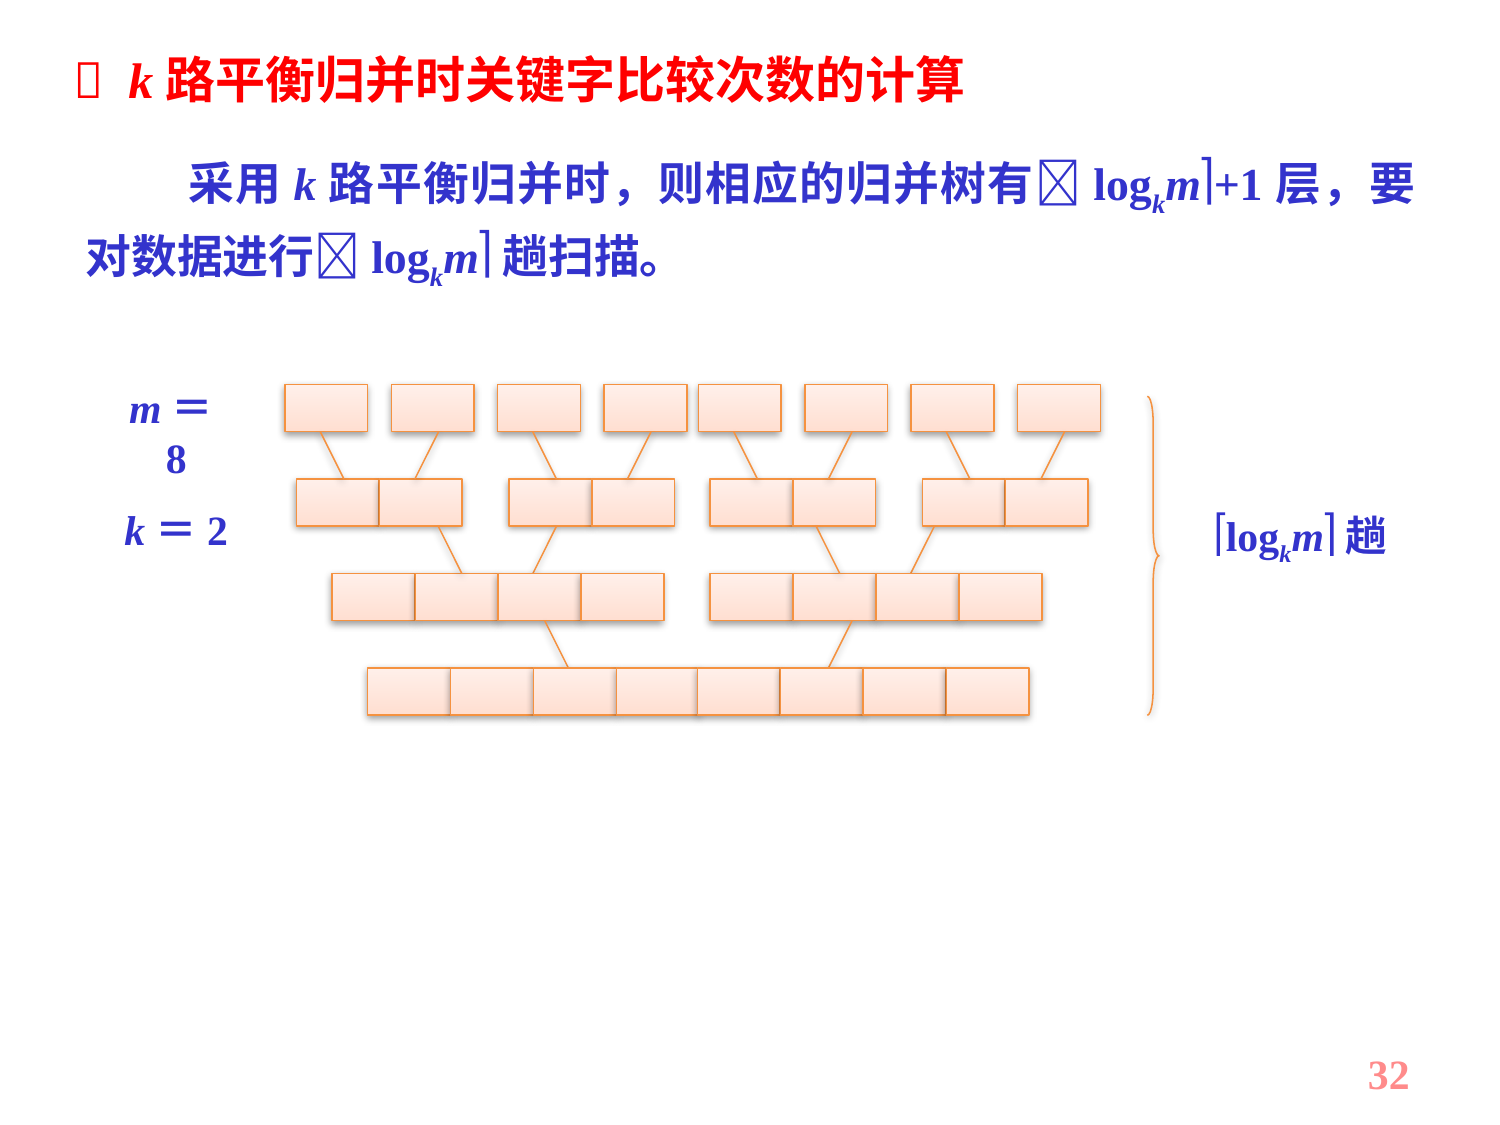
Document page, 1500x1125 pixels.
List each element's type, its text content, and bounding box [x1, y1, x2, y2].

slide_number 32 [1074, 1042, 1425, 1103]
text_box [105, 374, 1420, 716]
text_box 采用k路平衡归并时，则相应的归并树有logkm+1层，要对数据进行logkm趟扫描。 [71, 138, 1430, 300]
text_box  k路平衡归并时关键字比较次数的计算 [58, 41, 1043, 117]
